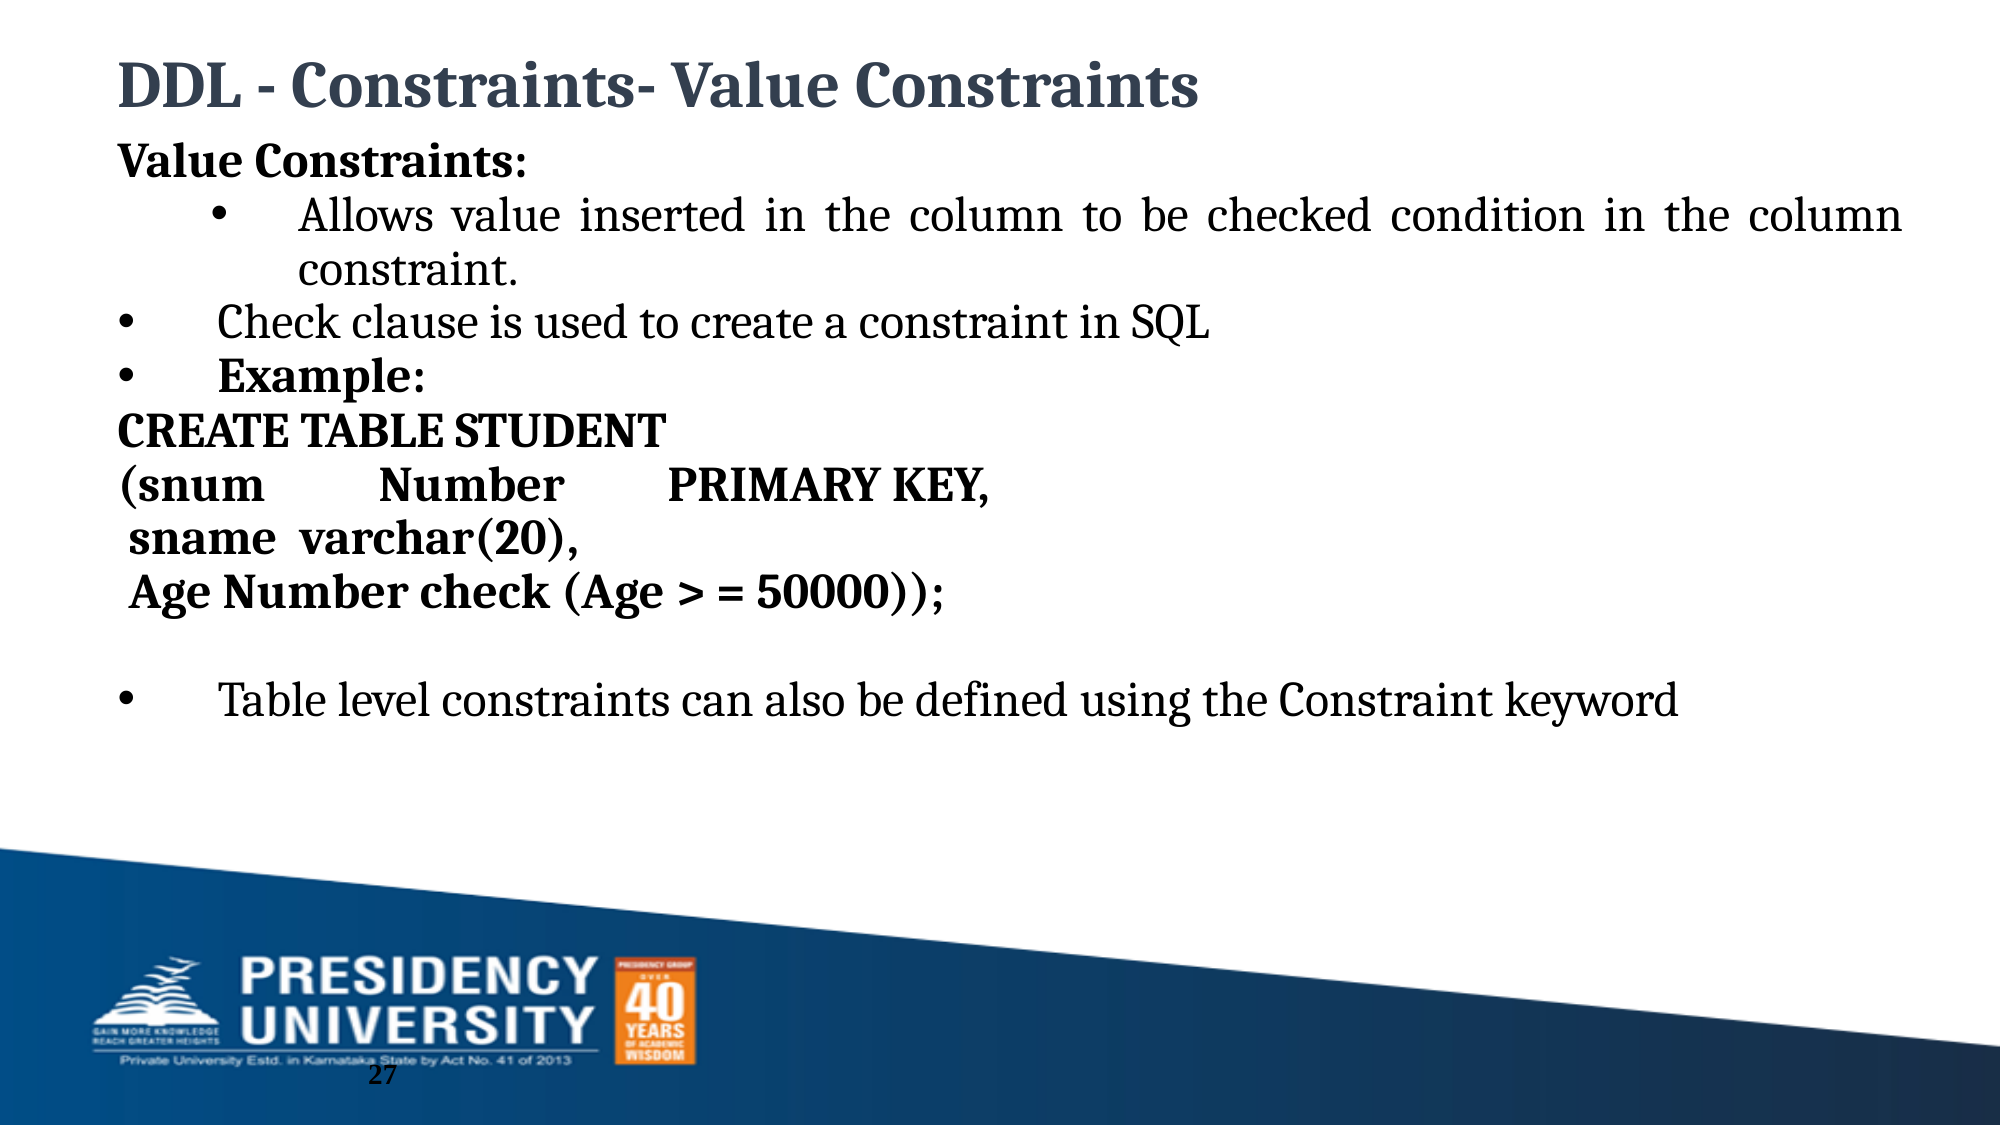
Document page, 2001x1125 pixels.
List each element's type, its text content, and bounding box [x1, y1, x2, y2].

text_box DDL - Constraints- Value Constraints [102, 0, 1378, 126]
slide_number 27 [353, 1042, 691, 1103]
list Value Constraints: Allows value inserted in the column to be checked condition in the column constraint. Check clause is used to create a constraint in SQL Example: CREATE TABLE STUDENT (snum Number PRIMARY KEY, sname varchar(20), Age Number check (Age > = 50000)); Table level constraints can also be defined using the Constraint keyword [102, 126, 1919, 1002]
picture [0, 845, 2000, 1125]
